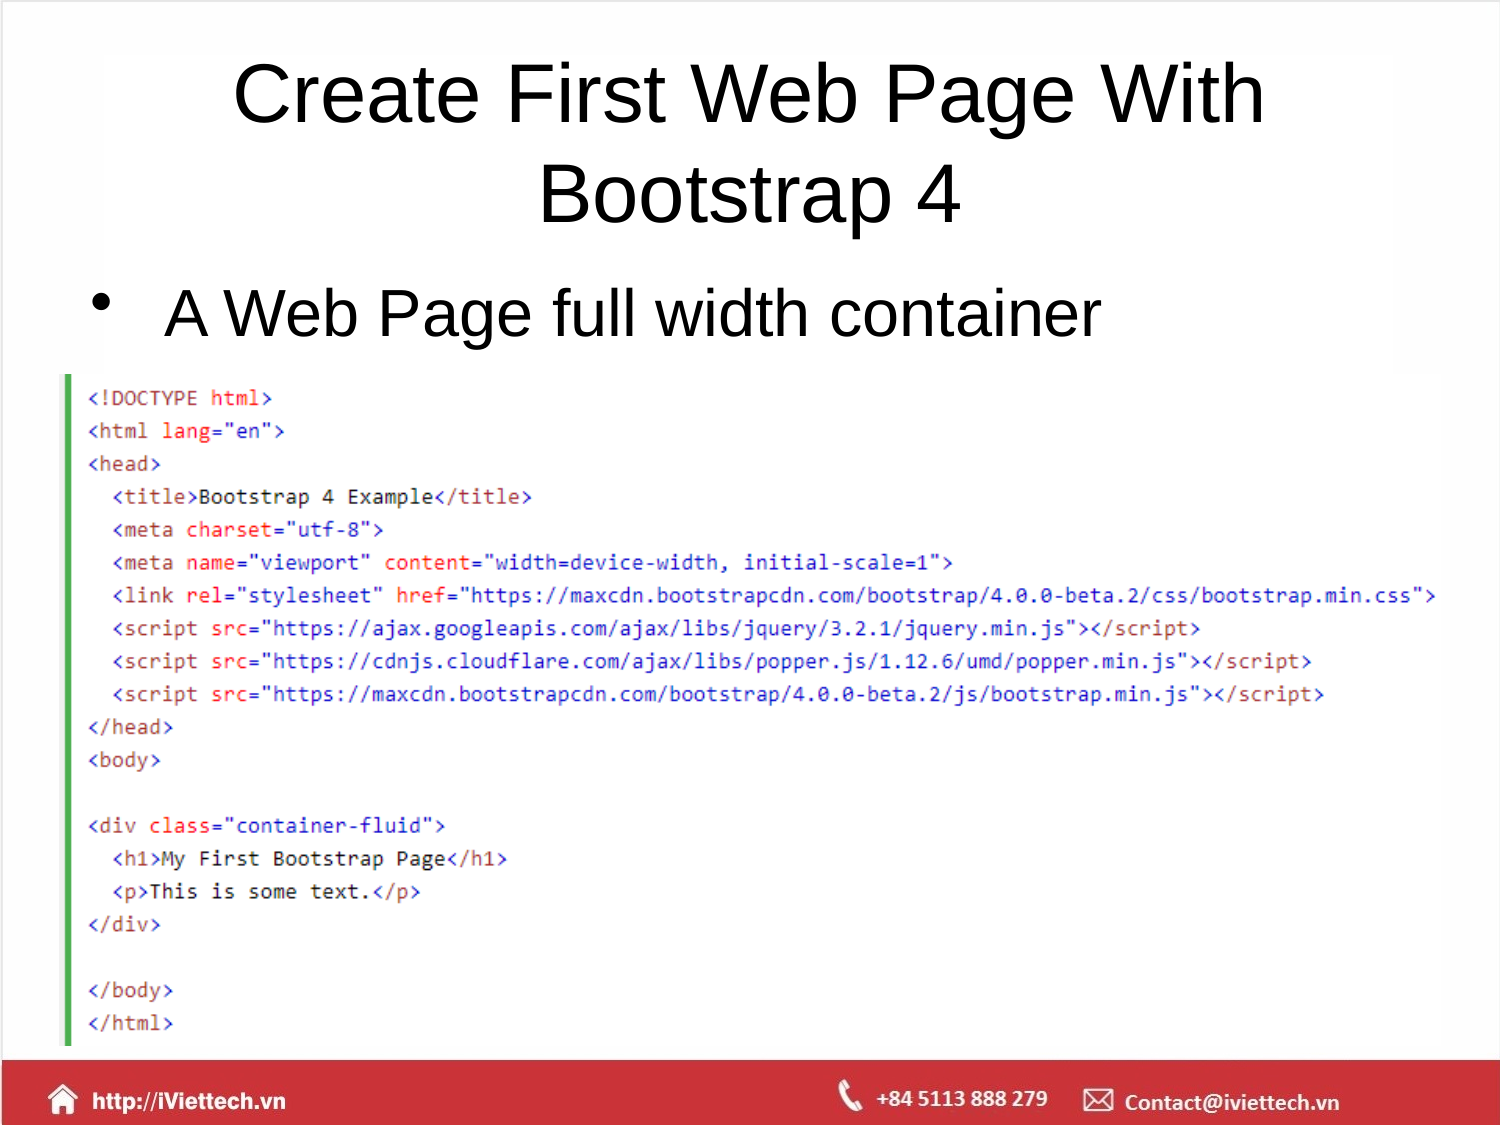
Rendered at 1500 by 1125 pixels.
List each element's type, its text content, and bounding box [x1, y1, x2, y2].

picture [0, 0, 1500, 1125]
list A Web Page full width container [74, 262, 1426, 373]
title Create First Web Page With Bootstrap 4 [74, 44, 1426, 233]
